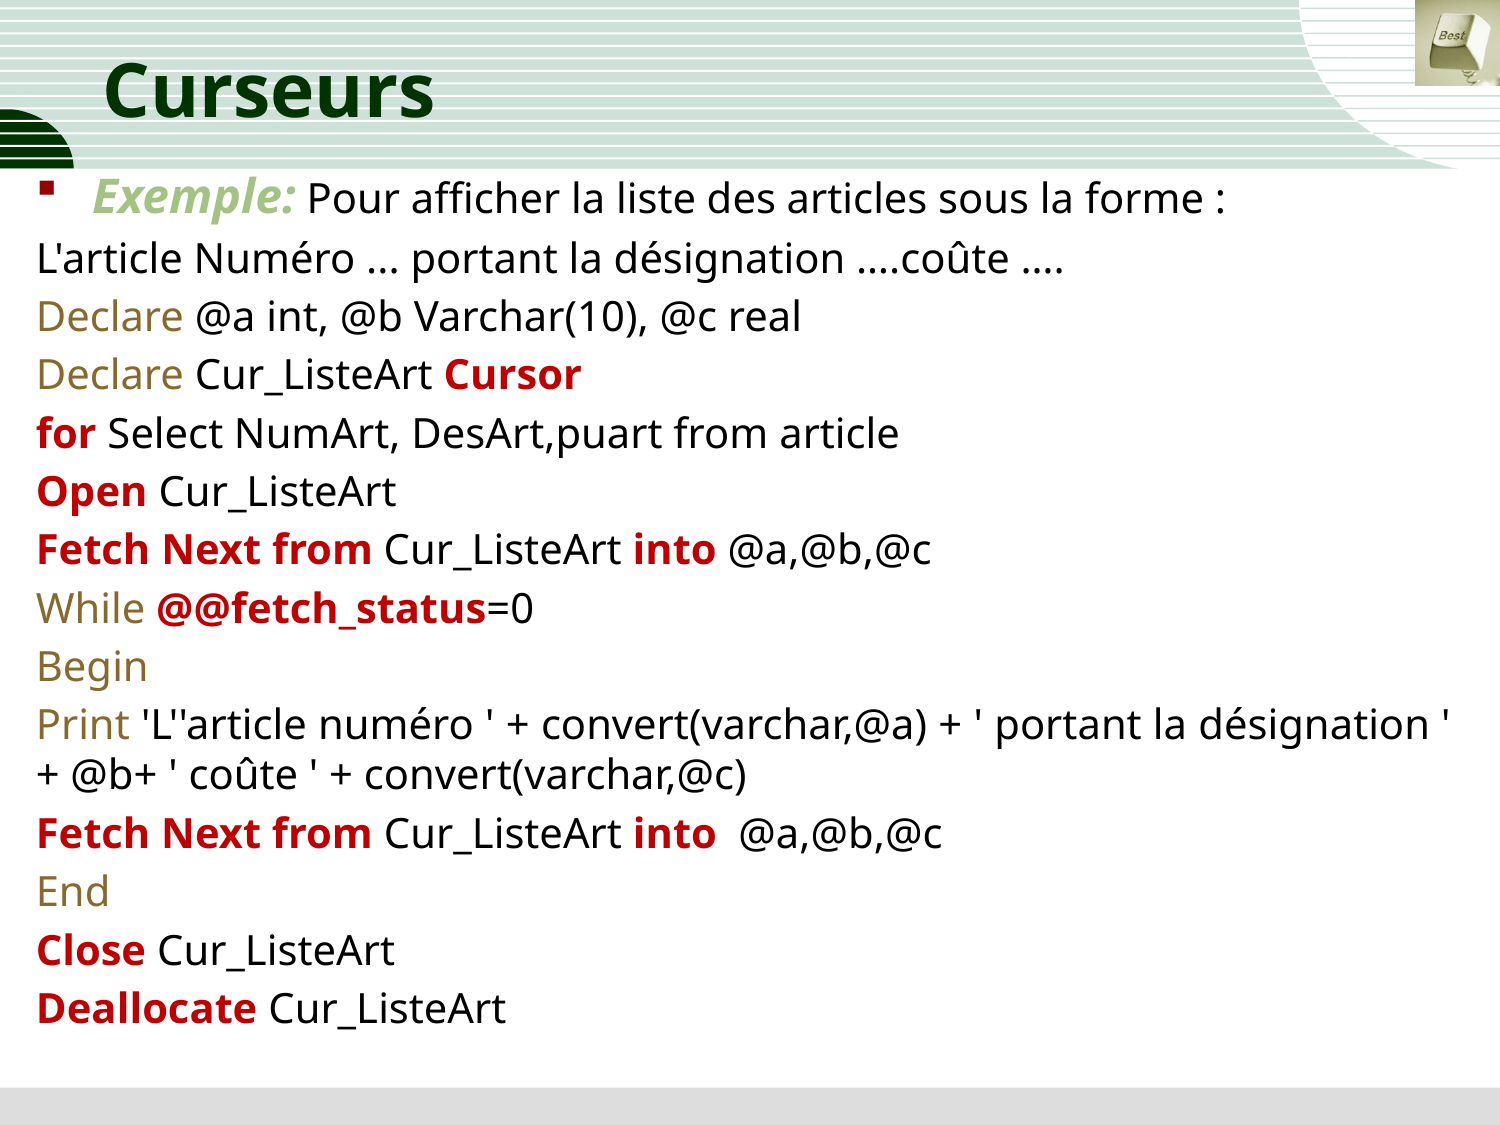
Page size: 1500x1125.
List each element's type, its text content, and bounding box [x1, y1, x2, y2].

list Exemple: Pour afficher la liste des articles sous la forme : L'article Numéro ... portant la désignation ….coûte …. Declare @a int, @b Varchar(10), @c real Declare Cur_ListeArt Cursor for Select NumArt, DesArt,puart from article Open Cur_ListeArt Fetch Next from Cur_ListeArt into @a,@b,@c While @@fetch_status=0 Begin Print 'L''article numéro ' + convert(varchar,@a) + ' portant la désignation ' + @b+ ' coûte ' + convert(varchar,@c) Fetch Next from Cur_ListeArt into @a,@b,@c End Close Cur_ListeArt Deallocate Cur_ListeArt [20, 157, 1467, 1080]
picture [1415, 0, 1500, 86]
title Curseurs [87, 37, 1228, 138]
